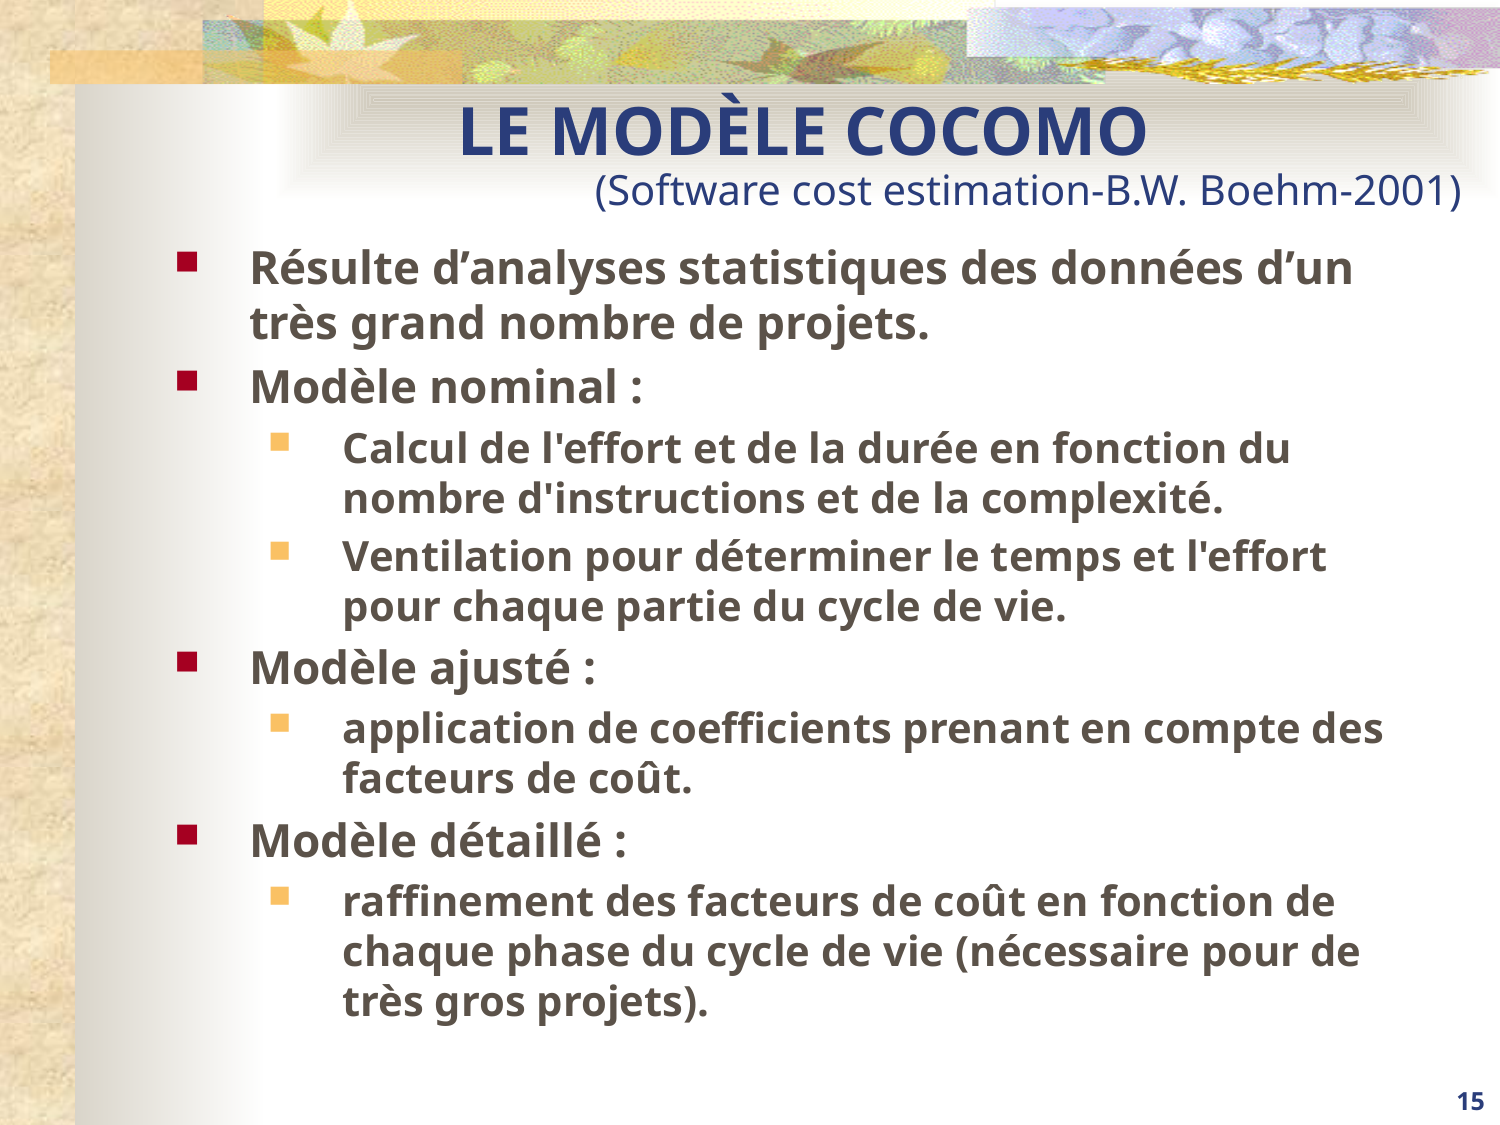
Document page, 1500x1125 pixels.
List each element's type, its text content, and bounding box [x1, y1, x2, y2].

text_box (Software cost estimation-B.W. Boehm-2001) [580, 155, 1477, 222]
list Résulte d’analyses statistiques des données d’un très grand nombre de projets. Modèle nominal : Calcul de l'effort et de la durée en fonction du nombre d'instructions et de la complexité. Ventilation pour déterminer le temps et l'effort pour chaque partie du cycle de vie. Modèle ajusté : application de coefficients prenant en compte des facteurs de coût. Modèle détaillé : raffinement des facteurs de coût en fonction de chaque phase du cycle de vie (nécessaire pour de très gros projets). [159, 231, 1435, 945]
title LE MODÈLE COCOMO [166, 87, 1442, 176]
slide_number 15 [1349, 1051, 1500, 1125]
picture [0, 0, 1500, 1125]
